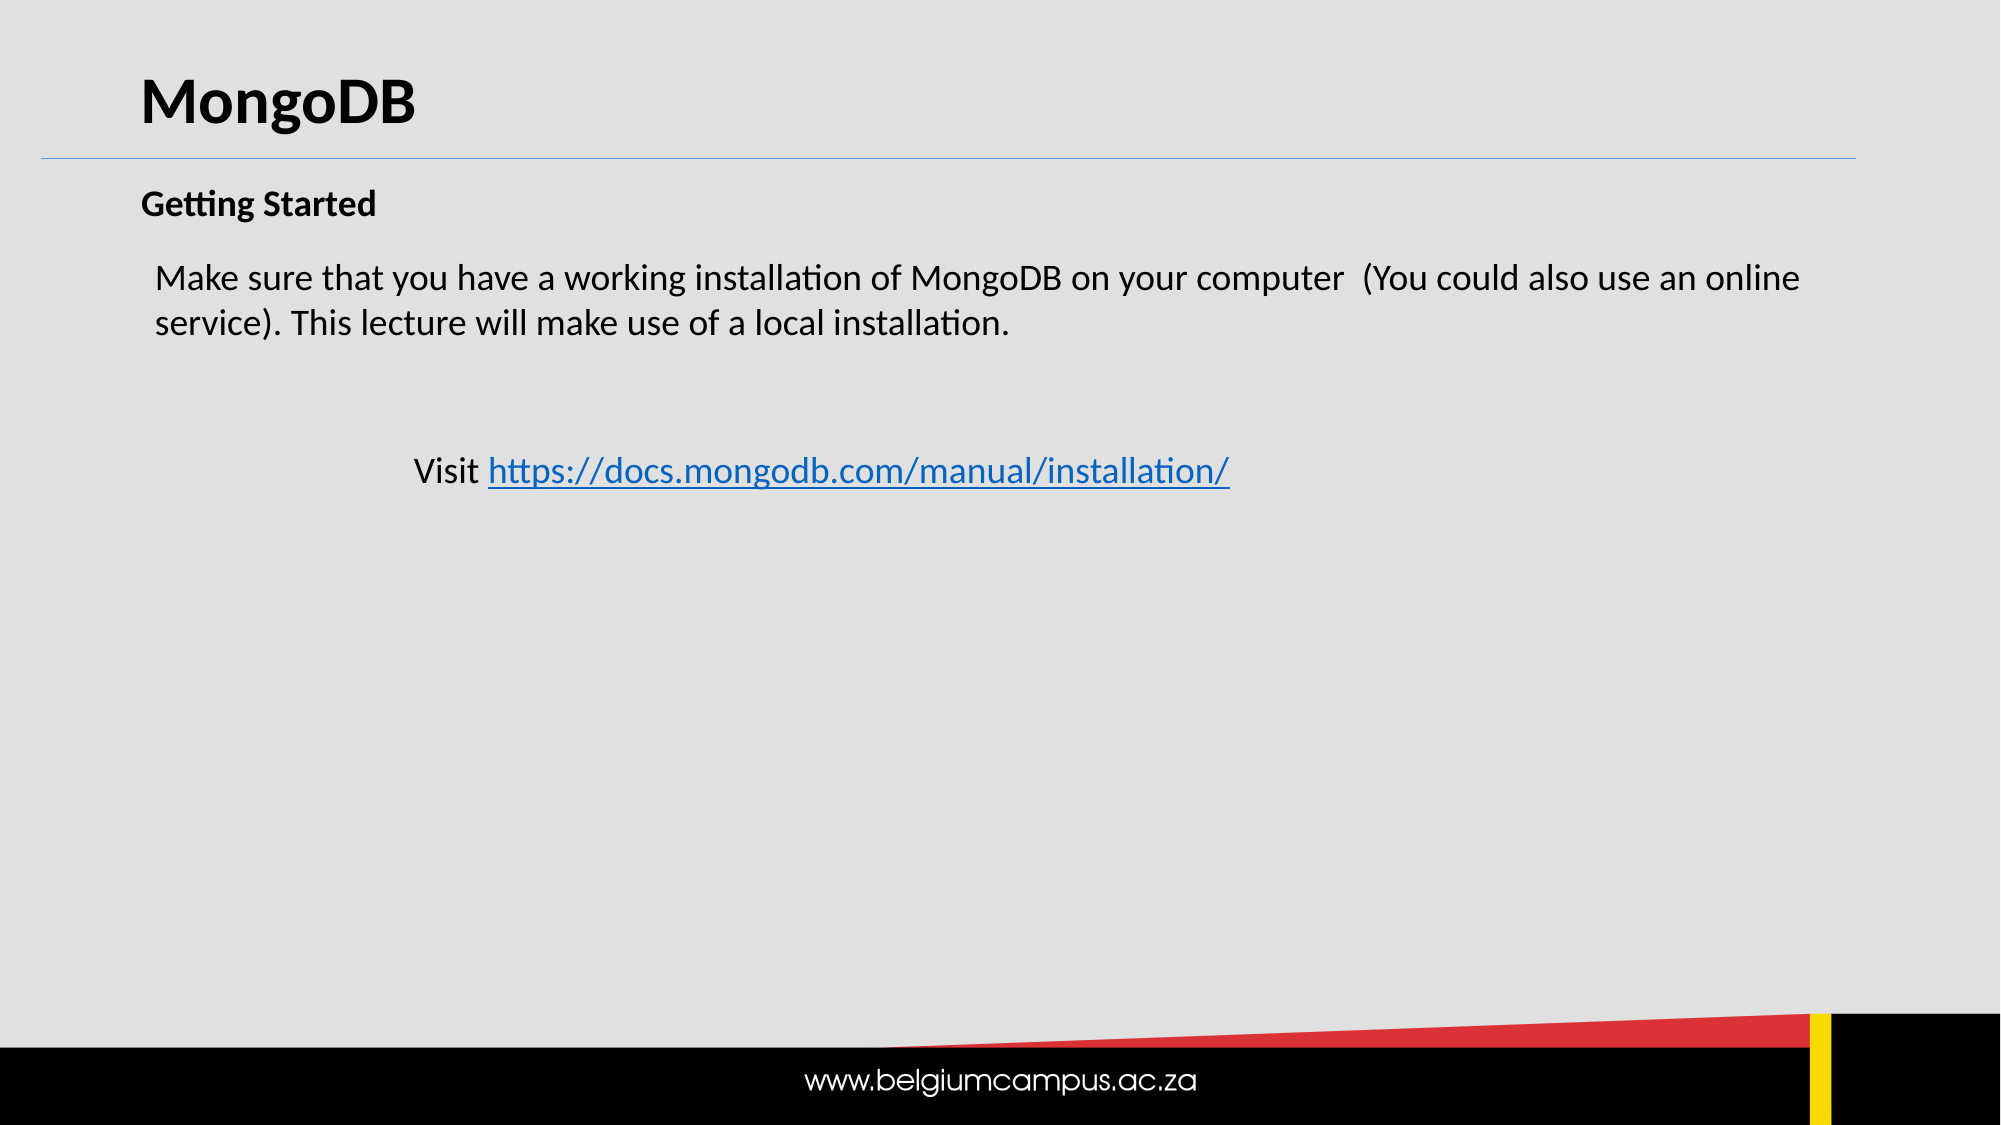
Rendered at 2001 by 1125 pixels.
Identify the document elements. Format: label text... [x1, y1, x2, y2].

text_box Make sure that you have a working installation of MongoDB on your computer (You could also use an online service). This lecture will make use of a local installation. [139, 245, 1906, 351]
text_box MongoDB [125, 49, 432, 144]
text_box Getting Started [126, 171, 392, 232]
picture [0, 0, 2001, 1125]
text_box Visit https://docs.mongodb.com/manual/installation/ [399, 439, 1245, 499]
